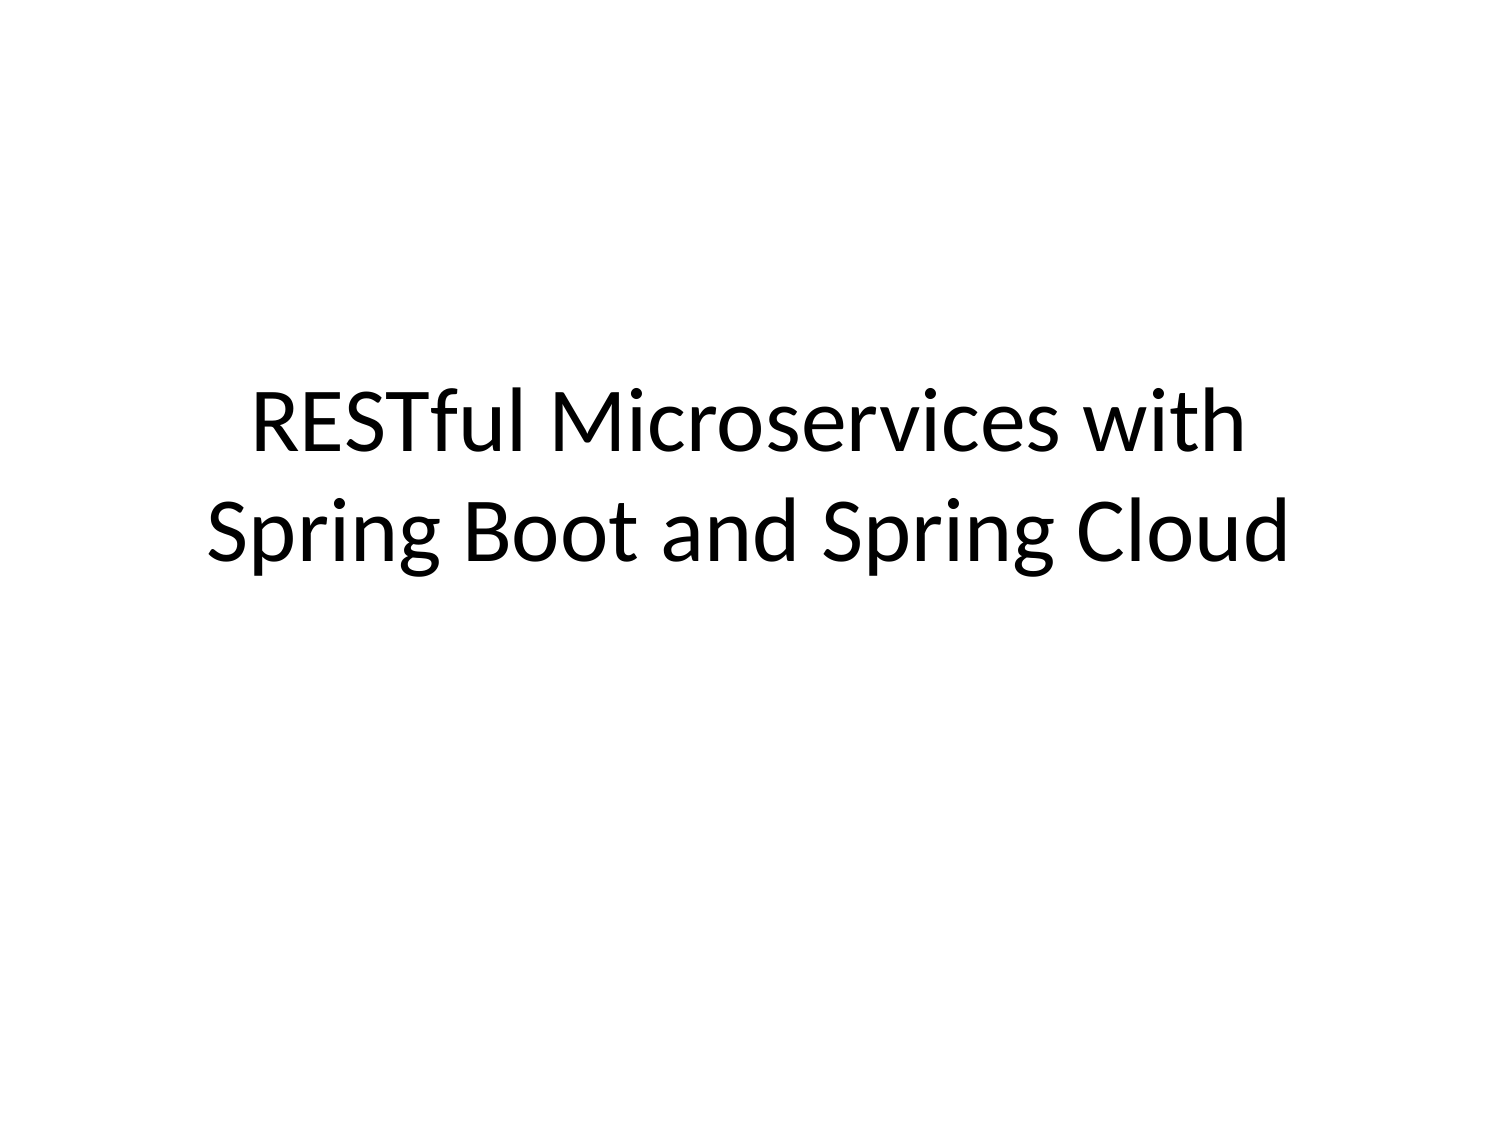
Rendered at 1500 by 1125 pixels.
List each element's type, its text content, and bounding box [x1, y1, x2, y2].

title RESTful Microservices with Spring Boot and Spring Cloud [112, 349, 1388, 591]
